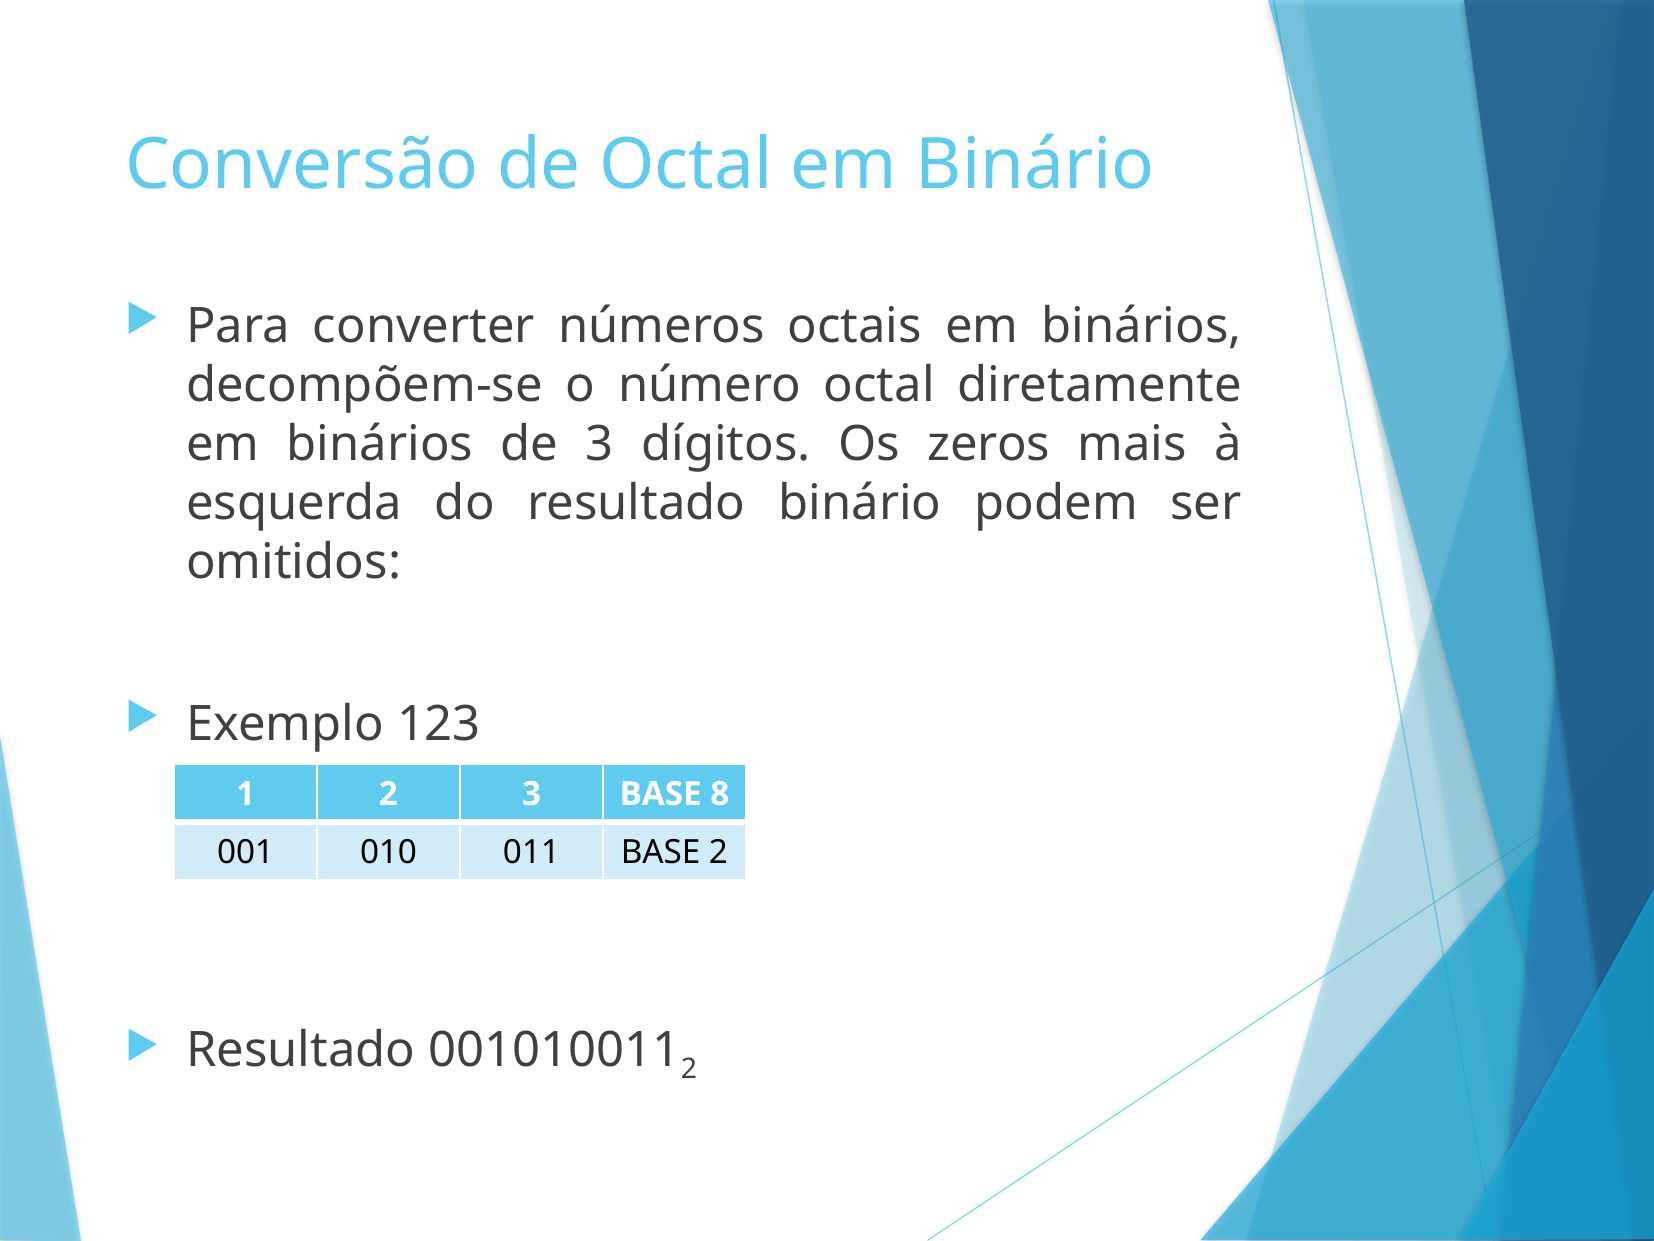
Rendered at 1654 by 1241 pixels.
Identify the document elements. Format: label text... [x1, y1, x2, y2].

table_header 1 [175, 765, 316, 819]
table_header BASE 8 [604, 765, 745, 819]
table_header 2 [318, 765, 459, 819]
table_cell 010 [318, 825, 459, 879]
table_header 3 [461, 765, 602, 819]
table_cell 011 [461, 825, 602, 879]
list Para converter números octais em binários, decompõem-se o número octal diretamente em binários de 3 dígitos. Os zeros mais à esquerda do resultado binário podem ser omitidos: Exemplo 123 Resultado 0010100112 [110, 286, 1259, 1093]
title Conversão de Octal em Binário [110, 110, 1259, 286]
table_cell 001 [175, 825, 316, 879]
table_cell BASE 2 [604, 825, 745, 879]
